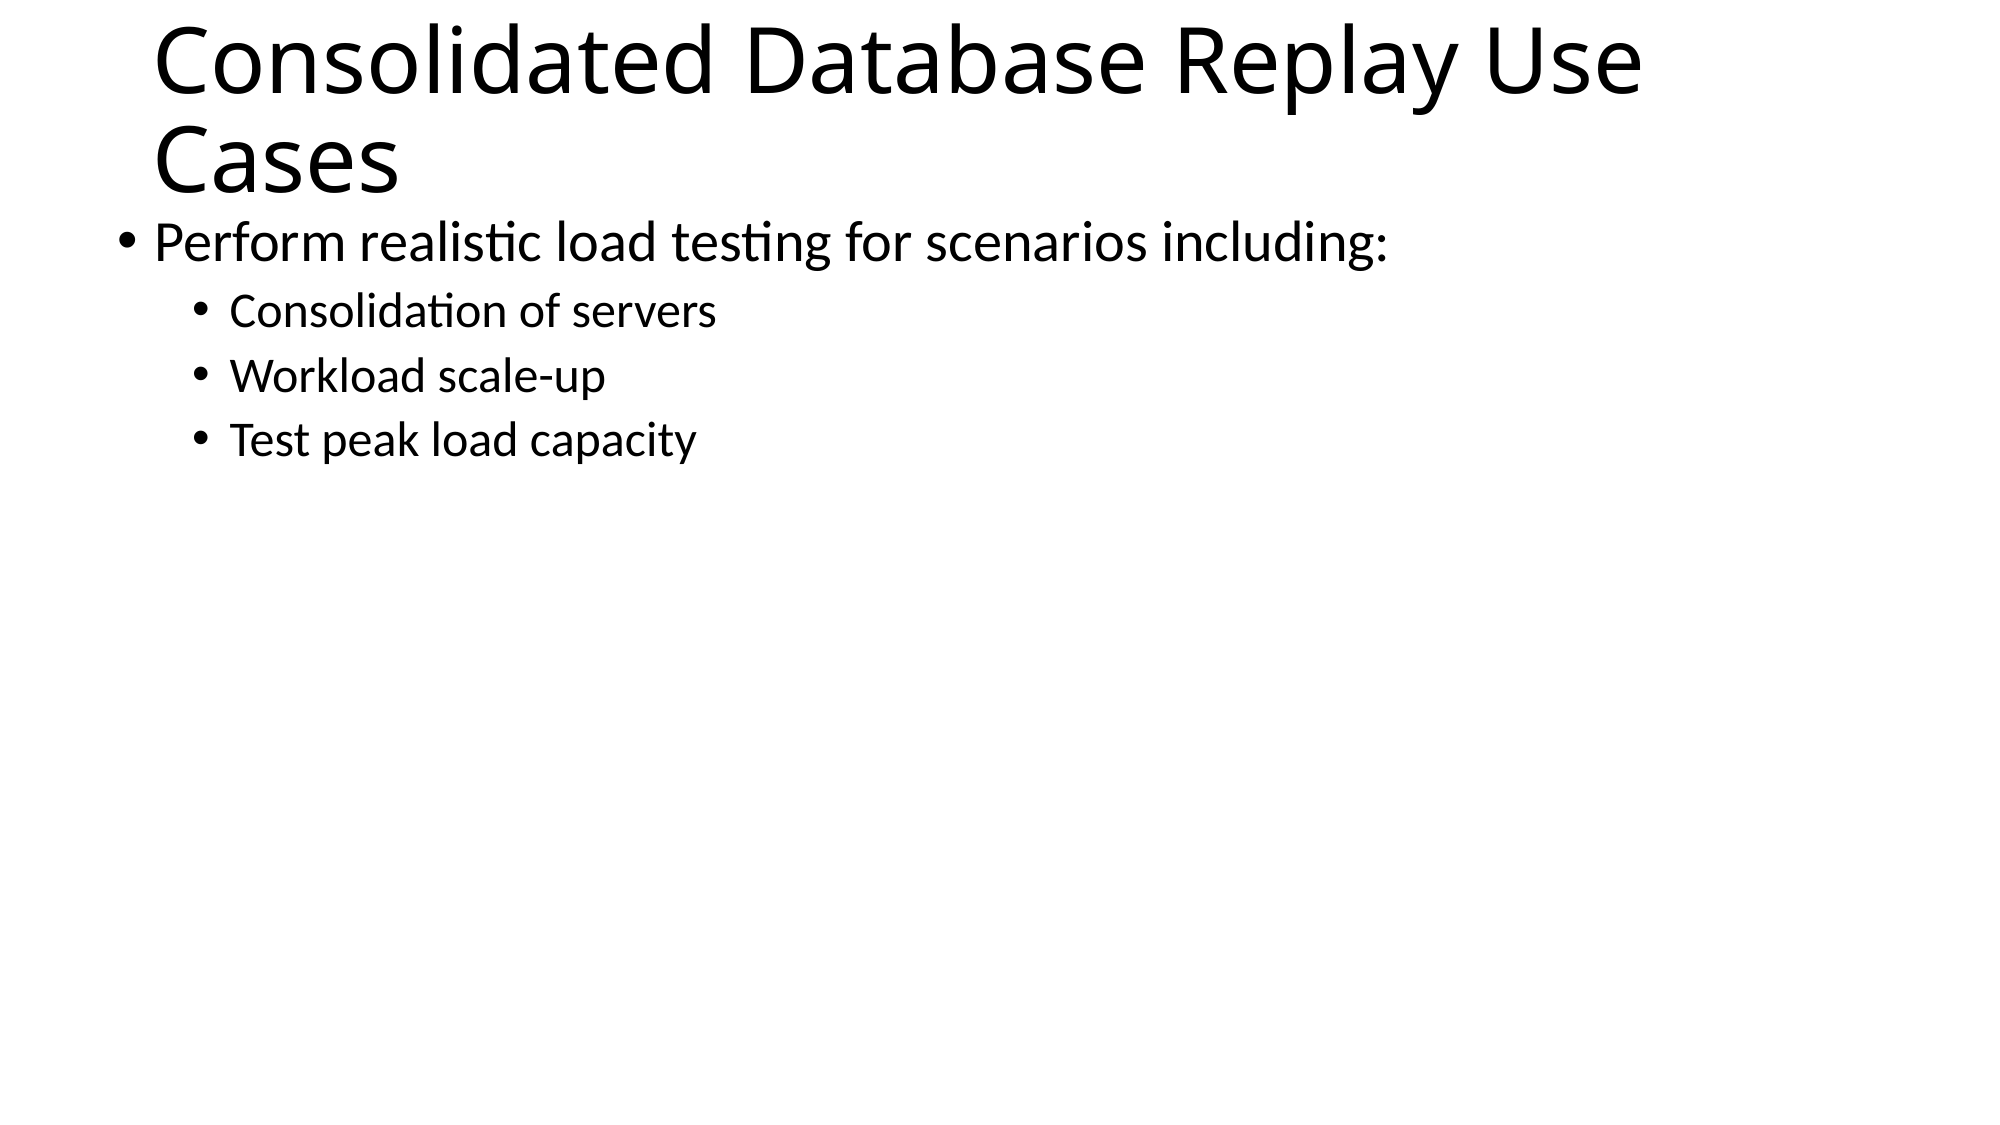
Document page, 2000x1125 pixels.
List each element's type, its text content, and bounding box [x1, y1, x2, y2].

list Perform realistic load testing for scenarios including: Consolidation of servers Workload scale-up Test peak load capacity [102, 203, 1898, 479]
title Consolidated Database Replay Use Cases [137, 59, 1862, 203]
